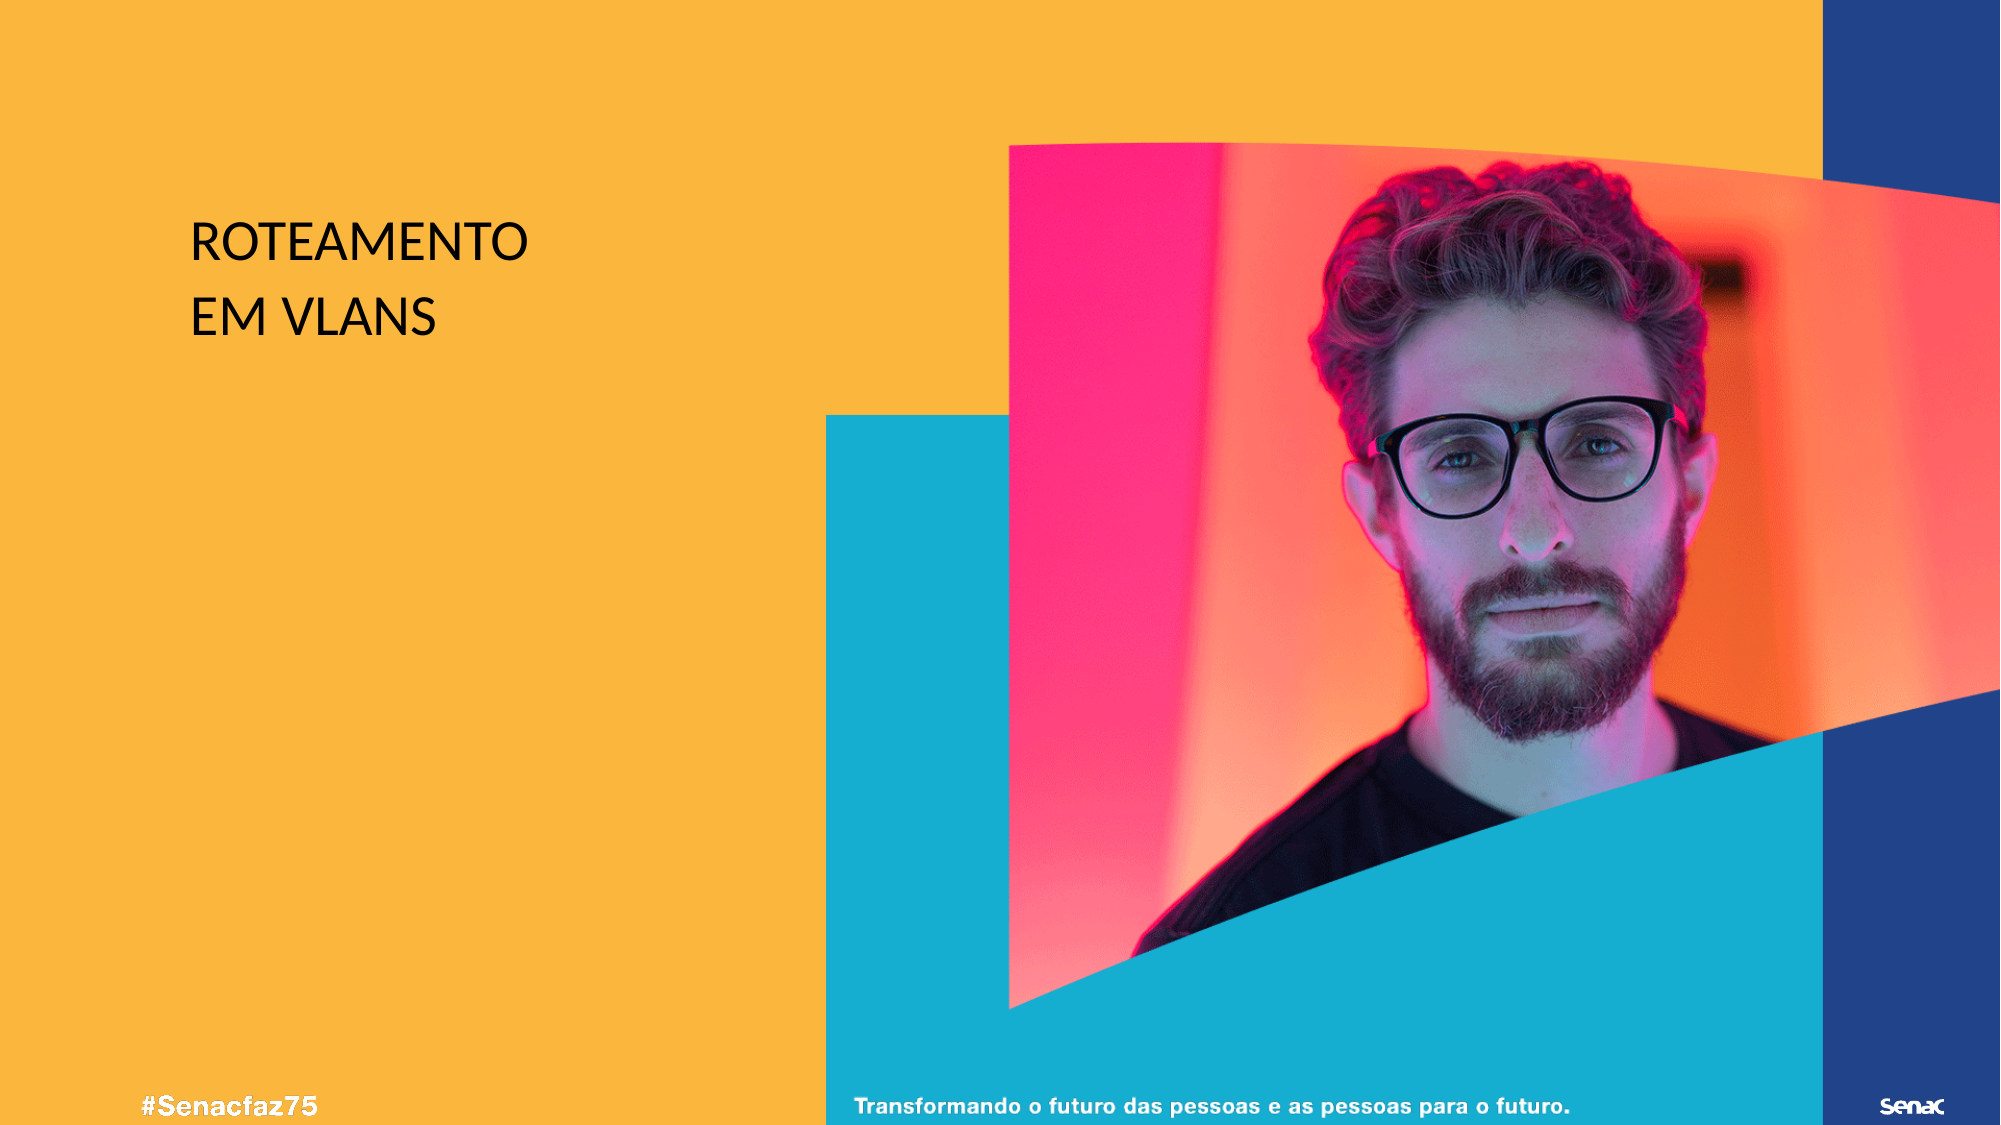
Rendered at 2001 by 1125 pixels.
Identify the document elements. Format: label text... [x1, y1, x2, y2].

picture [0, 0, 2000, 1125]
text_box ROTEAMENTO EM VLANS [175, 189, 607, 355]
